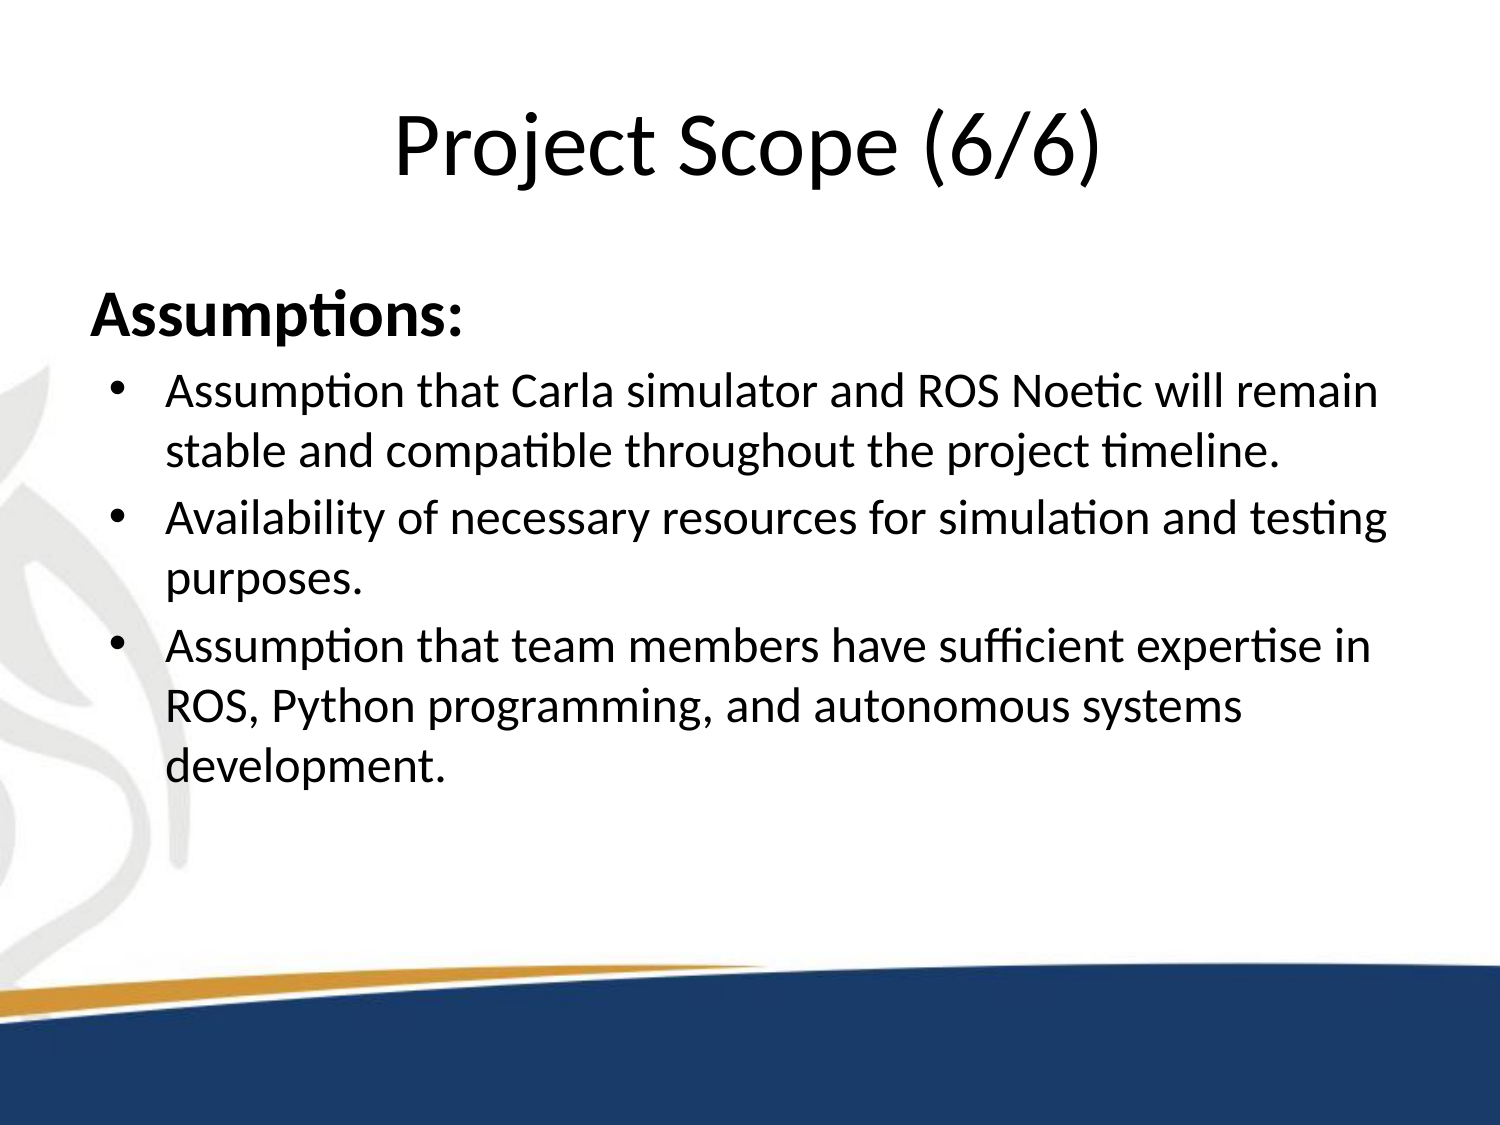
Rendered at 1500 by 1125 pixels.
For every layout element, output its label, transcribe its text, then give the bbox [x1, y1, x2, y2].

picture [0, 0, 1500, 1125]
list Assumptions: Assumption that Carla simulator and ROS Noetic will remain stable and compatible throughout the project timeline. Availability of necessary resources for simulation and testing purposes. Assumption that team members have sufficient expertise in ROS, Python programming, and autonomous systems development. [75, 262, 1425, 1005]
title Project Scope (6/6) [75, 45, 1425, 233]
